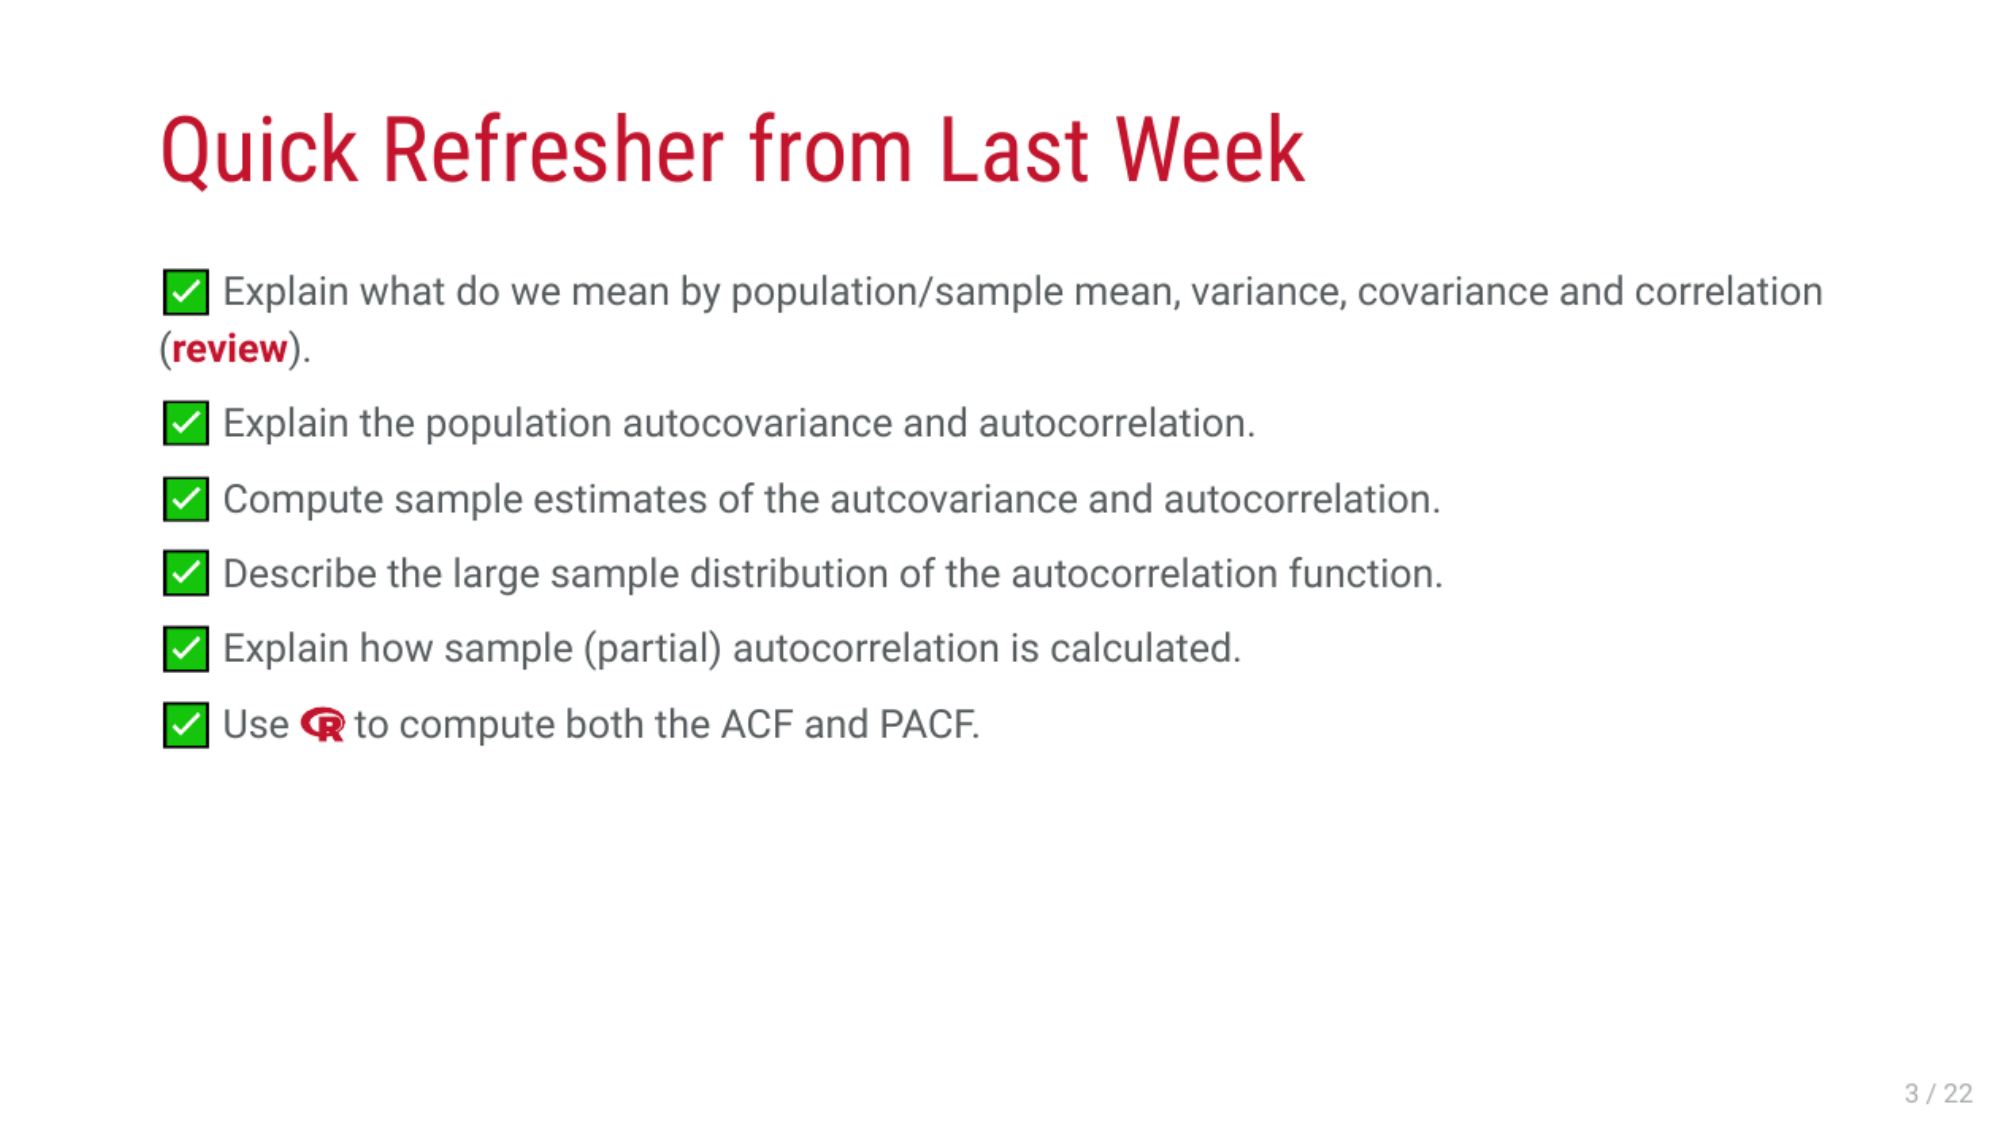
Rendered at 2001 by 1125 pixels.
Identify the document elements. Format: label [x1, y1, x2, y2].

list [0, 0, 2000, 1125]
